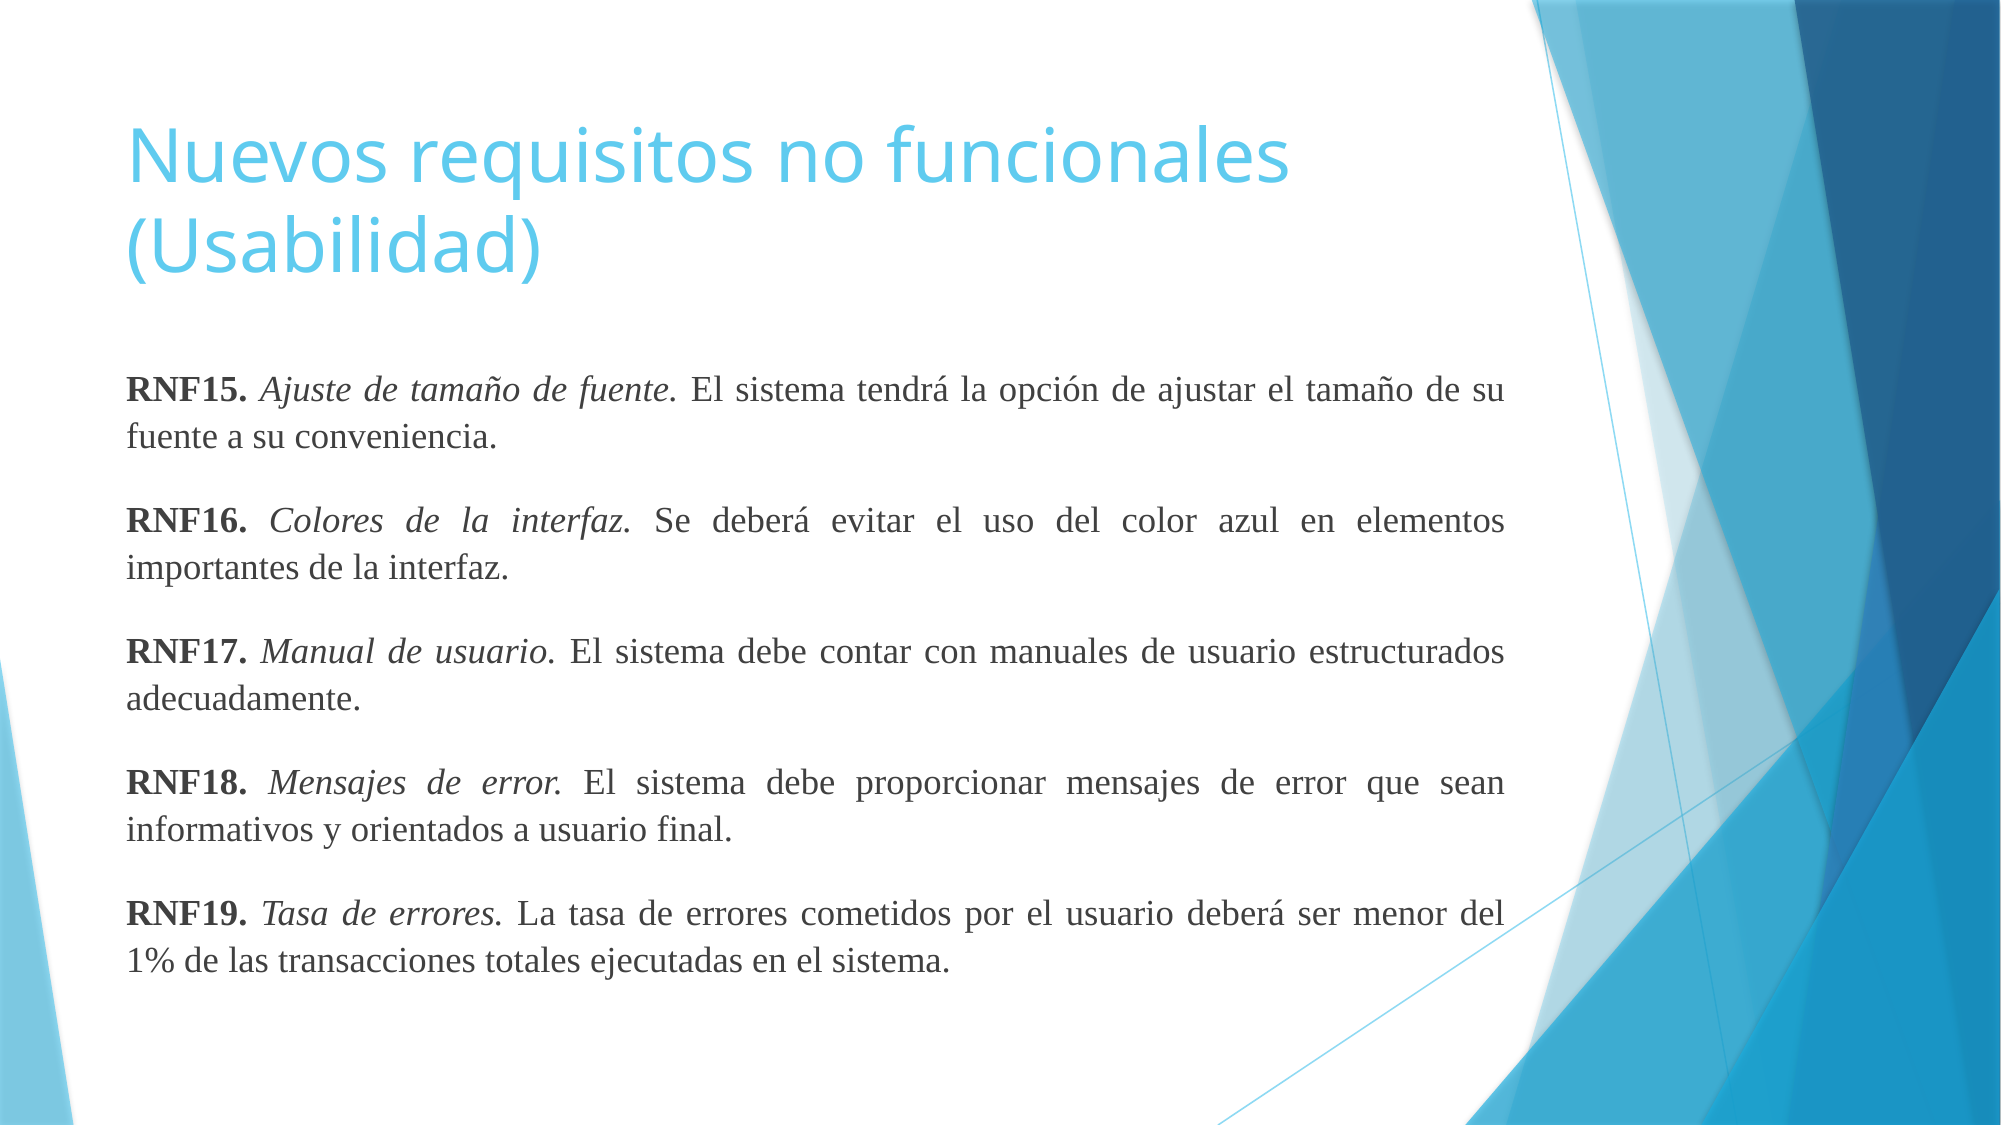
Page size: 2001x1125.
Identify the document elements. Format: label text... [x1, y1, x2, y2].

title Nuevos requisitos no funcionales (Usabilidad) [111, 99, 1522, 317]
list RNF15. Ajuste de tamaño de fuente. El sistema tendrá la opción de ajustar el tamaño de su fuente a su conveniencia. RNF16. Colores de la interfaz. Se deberá evitar el uso del color azul en elementos importantes de la interfaz. RNF17. Manual de usuario. El sistema debe contar con manuales de usuario estructurados adecuadamente. RNF18. Mensajes de error. El sistema debe proporcionar mensajes de error que sean informativos y orientados a usuario final. RNF19. Tasa de errores. La tasa de errores cometidos por el usuario deberá ser menor del 1% de las transacciones totales ejecutadas en el sistema. [111, 354, 1522, 992]
